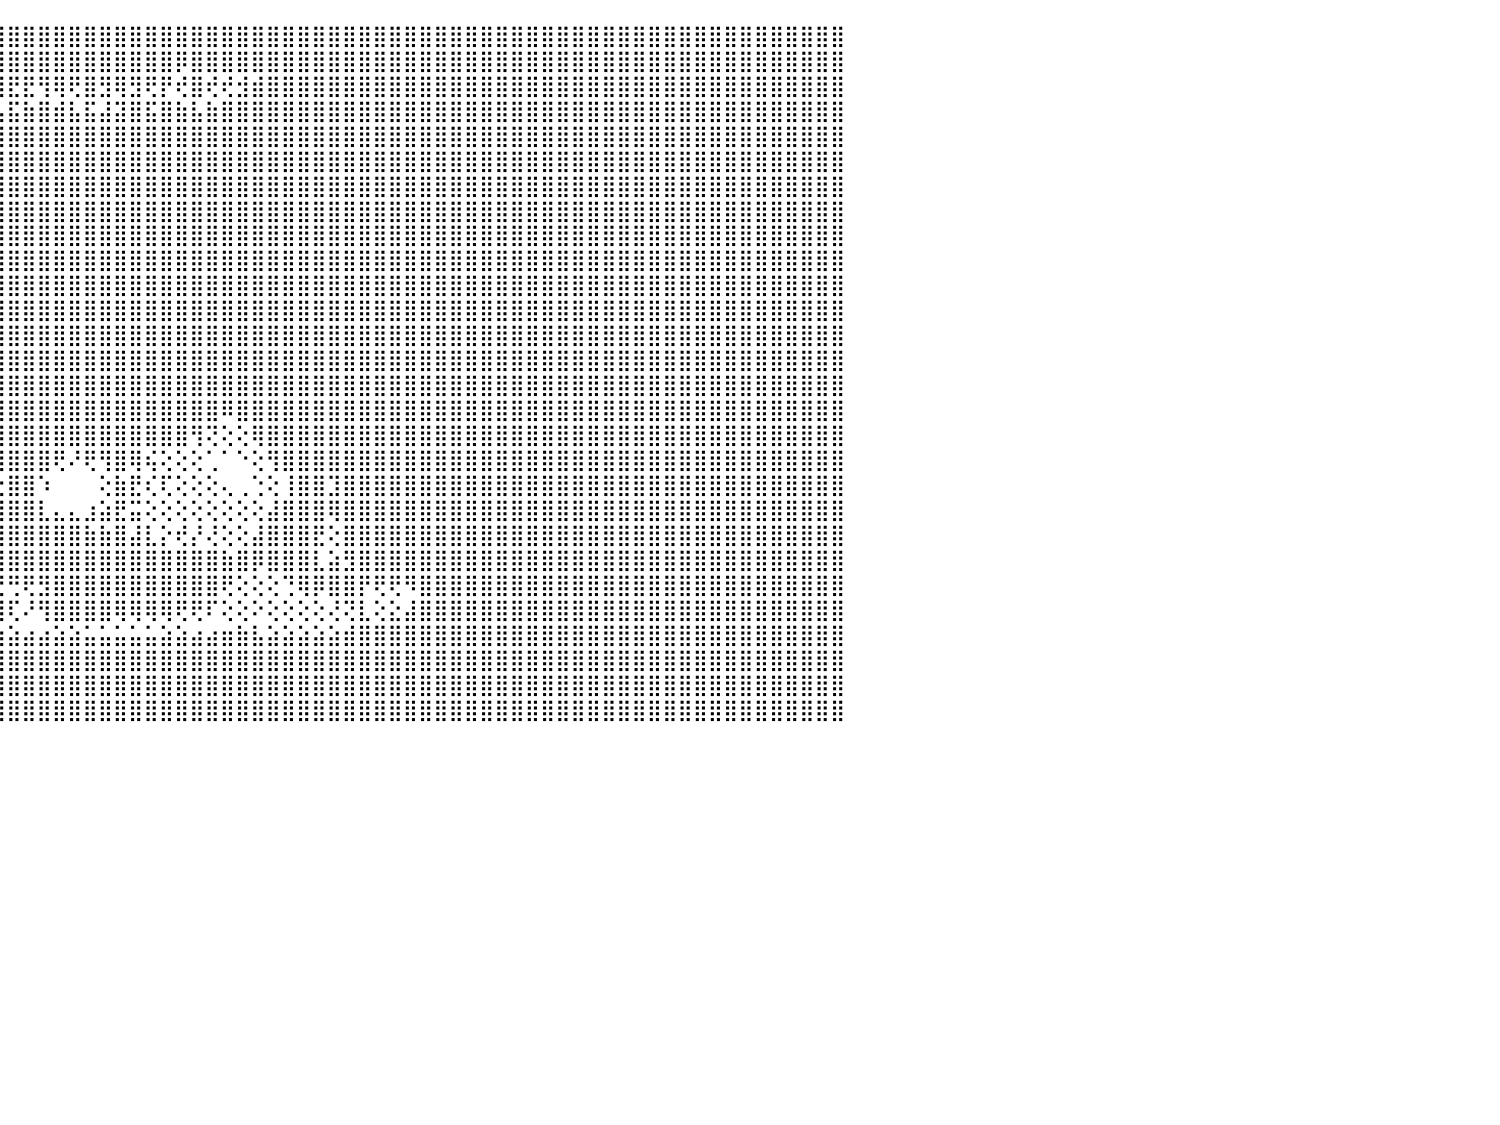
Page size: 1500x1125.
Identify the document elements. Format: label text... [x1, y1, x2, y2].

text_box ⣿⣿⣿⣿⣿⣿⣿⣿⣿⣿⣿⣿⣿⣿⣿⣿⣿⣿⣿⣿⣿⣿⣿⣿⣿⣿⣿⣿⣿⣿⣿⣿⣿⣿⣿⣿⣿⣿⣿⣿⣿⣿⣿⣿⣿⣿⣿⣿⣿⣿⣿⣿⣿⣿⣿⣿⣿⣿⣿⣿⣿⣿⣿⣿⣿⣿⣿⣿⣿⣿⣿⣿⣿⣿⣿⣿⣿⣿⣿⣿⣿⣿⣿⣿⣿⣿⣿⣿⣿⣿⣿⣿⣿⣿⣿⣿⣿⣿⣿⣿⠀ ⣿⣿⣿⣿⣿⣿⣿⣿⣿⣿⣿⣿⣿⣿⣿⣿⣿⣿⣿⣿⣿⣿⣿⣿⣿⣿⣿⣿⣿⣿⣿⣿⣿⣿⣿⣿⣿⣿⣿⢿⣿⣿⣿⣿⣿⣿⣿⣿⣿⣿⣿⣿⣿⣿⣿⣿⡿⣿⣿⣿⣿⣿⣿⣿⣿⣿⣿⣿⣿⣿⣿⣿⣿⣿⣿⣿⣿⣿⣿⣿⣿⣿⣿⣿⣿⣿⣿⣿⣿⣿⣿⣿⣿⣿⣿⣿⣿⣿⣿⣿⠀ ⣿⣿⣿⣿⣿⣿⣟⣿⡿⢻⣿⢿⢿⣿⣟⡿⣿⢿⢟⡿⢿⣟⣟⢿⢿⢟⡻⡟⣟⡿⣿⣿⢿⡿⣿⡿⢞⣿⣾⢻⢺⢟⡞⣟⣿⣟⣟⢻⢿⢟⣿⣻⢿⣻⢟⡟⢞⣿⢞⢞⣺⣾⣿⣿⣿⣿⣿⣿⣿⣿⣿⣿⣿⣿⣿⣿⣿⣿⣿⣿⣿⣿⣿⣿⣿⣿⣿⣿⣿⣿⣿⣿⣿⣿⣿⣿⣿⣿⣿⣿⠀ ⣿⣿⣿⣿⣿⣿⣴⣿⣷⣾⣯⣮⣵⣷⣽⣵⣿⣼⣿⣯⣧⣿⣿⣿⣿⣾⣽⣷⣿⣵⣿⣽⣿⣯⣿⣷⣵⣿⣧⣿⣼⣾⣯⣾⣧⣯⣷⣿⣾⣧⣯⣼⣽⣿⣯⣿⣷⣧⣷⣿⣿⣿⣿⣿⣿⣿⣿⣿⣿⣿⣿⣿⣿⣿⣿⣿⣿⣿⣿⣿⣿⣿⣿⣿⣿⣿⣿⣿⣿⣿⣿⣿⣿⣿⣿⣿⣿⣿⣿⣿⠀ ⣿⣿⣿⣿⣿⣿⣿⣿⣿⣿⣿⣿⣿⣿⣿⣿⣿⣿⣿⣿⣿⣿⣿⣿⣿⣿⣿⣿⣿⣿⣿⣿⣿⣿⣿⣿⣿⣿⣿⣿⣿⣿⣿⣿⣿⣿⣿⣿⣿⣿⣿⣿⣿⣿⣿⣿⣿⣿⣿⣿⣿⣿⣿⣿⣿⣿⣿⣿⣿⣿⣿⣿⣿⣿⣿⣿⣿⣿⣿⣿⣿⣿⣿⣿⣿⣿⣿⣿⣿⣿⣿⣿⣿⣿⣿⣿⣿⣿⣿⣿⠀ ⣿⣿⣿⣿⣿⣿⣿⣿⣿⣿⣿⣿⣿⣿⣿⣿⣿⣿⣿⣿⣿⣿⣿⣿⣿⣿⣿⣿⣿⣿⣿⣿⣿⣿⣿⣿⣿⣿⣿⣿⣿⣿⣿⣿⣿⣿⣿⣿⣿⣿⣿⣿⣿⣿⣿⣿⣿⣿⣿⣿⣿⣿⣿⣿⣿⣿⣿⣿⣿⣿⣿⣿⣿⣿⣿⣿⣿⣿⣿⣿⣿⣿⣿⣿⣿⣿⣿⣿⣿⣿⣿⣿⣿⣿⣿⣿⣿⣿⣿⣿⠀ ⣿⣿⣿⣿⣿⣿⣿⣿⣿⣿⣿⣿⣿⣿⣿⣿⣿⣿⣿⣿⣿⣿⣿⣿⣿⣿⣿⣿⣿⣿⣿⣿⣿⣿⣿⣿⣿⣿⣿⣿⣿⣿⣿⣿⣿⣿⣿⣿⣿⣿⣿⣿⣿⣿⣿⣿⣿⣿⣿⣿⣿⣿⣿⣿⣿⣿⣿⣿⣿⣿⣿⣿⣿⣿⣿⣿⣿⣿⣿⣿⣿⣿⣿⣿⣿⣿⣿⣿⣿⣿⣿⣿⣿⣿⣿⣿⣿⣿⣿⣿⠀ ⣿⣿⣿⣿⣿⣿⣿⣿⣿⣿⣿⣿⣿⣿⣿⣿⣿⣿⣿⣿⣿⣿⣿⣿⣿⣿⣿⣿⣿⣿⣿⣿⣿⣿⣿⣿⣿⣿⣿⣿⣿⣿⣿⣿⣿⣿⣿⣿⣿⣿⣿⣿⣿⣿⣿⣿⣿⣿⣿⣿⣿⣿⣿⣿⣿⣿⣿⣿⣿⣿⣿⣿⣿⣿⣿⣿⣿⣿⣿⣿⣿⣿⣿⣿⣿⣿⣿⣿⣿⣿⣿⣿⣿⣿⣿⣿⣿⣿⣿⣿⠀ ⣿⣿⣿⣿⣿⣿⣿⣿⣿⣿⣿⣿⣿⣿⣿⣿⣿⣿⣿⣿⣿⣿⣿⣿⣿⣿⣿⣿⣿⣿⣿⣿⣿⣿⣿⣿⣿⣿⣿⣿⣿⣿⣿⣿⣿⣿⣿⣿⣿⣿⣿⣿⣿⣿⣿⣿⣿⣿⣿⣿⣿⣿⣿⣿⣿⣿⣿⣿⣿⣿⣿⣿⣿⣿⣿⣿⣿⣿⣿⣿⣿⣿⣿⣿⣿⣿⣿⣿⣿⣿⣿⣿⣿⣿⣿⣿⣿⣿⣿⣿⠀ ⣿⣿⣿⣿⣿⣿⣿⣿⣿⣿⣿⣿⣿⣿⣿⣿⣿⣿⣿⣿⣿⣿⣿⣿⣿⣿⣿⣿⣿⣿⣿⣿⣿⣿⣿⣿⣿⣿⣿⣿⣿⣿⣿⣿⣿⣿⣿⣿⣿⣿⣿⣿⣿⣿⣿⣿⣿⣿⣿⣿⣿⣿⣿⣿⣿⣿⣿⣿⣿⣿⣿⣿⣿⣿⣿⣿⣿⣿⣿⣿⣿⣿⣿⣿⣿⣿⣿⣿⣿⣿⣿⣿⣿⣿⣿⣿⣿⣿⣿⣿⠀ ⣿⣿⣿⣿⣿⣿⣿⣿⣿⣿⣿⣿⣿⣿⣿⣿⣿⣿⣿⣿⣿⣿⣿⣿⣿⣿⣿⣿⣿⣿⣿⣿⣿⣿⣿⣿⣿⣿⣿⣿⣿⣿⣿⣿⣿⣿⣿⣿⣿⣿⣿⣿⣿⣿⣿⣿⣿⣿⣿⣿⣿⣿⣿⣿⣿⣿⣿⣿⣿⣿⣿⣿⣿⣿⣿⣿⣿⣿⣿⣿⣿⣿⣿⣿⣿⣿⣿⣿⣿⣿⣿⣿⣿⣿⣿⣿⣿⣿⣿⣿⠀ ⣿⣿⣿⣿⣿⣿⣿⣿⣿⣿⣿⣿⣿⣿⣿⣿⣿⣿⣿⣿⣿⣿⣿⣿⣿⣿⣿⣿⣿⣿⣿⣿⣿⣿⣿⣿⣿⣿⣿⣿⣿⣿⣿⣿⣿⣿⣿⣿⣿⣿⣿⣿⣿⣿⣿⣿⣿⣿⣿⣿⣿⣿⣿⣿⣿⣿⣿⣿⣿⣿⣿⣿⣿⣿⣿⣿⣿⣿⣿⣿⣿⣿⣿⣿⣿⣿⣿⣿⣿⣿⣿⣿⣿⣿⣿⣿⣿⣿⣿⣿⠀ ⣿⣿⣿⣿⣿⣿⣿⣿⣿⣿⣿⣿⣿⣿⣿⣿⣿⣿⣿⣿⣿⣿⣿⣿⣿⣿⣿⣿⣿⣿⣿⣿⣿⣿⣿⣿⣿⣿⣿⣿⣿⣿⣿⣿⣿⣿⣿⣿⣿⣿⣿⣿⣿⣿⣿⣿⣿⣿⣿⣿⣿⣿⣿⣿⣿⣿⣿⣿⣿⣿⣿⣿⣿⣿⣿⣿⣿⣿⣿⣿⣿⣿⣿⣿⣿⣿⣿⣿⣿⣿⣿⣿⣿⣿⣿⣿⣿⣿⣿⣿⠀ ⣿⣿⣿⣿⣿⣿⣿⣿⣿⣿⣿⣿⣿⣿⣿⣿⣿⣿⣿⣿⣿⣿⣿⣿⡿⢟⢿⣿⣿⣿⣿⣿⣿⣿⣿⣿⣿⣿⣿⣿⣿⣿⣿⣿⣿⣿⣿⣿⣿⣿⣿⣿⣿⣿⣿⣿⣿⣿⣿⣿⣿⣿⣿⣿⣿⣿⣿⣿⣿⣿⣿⣿⣿⣿⣿⣿⣿⣿⣿⣿⣿⣿⣿⣿⣿⣿⣿⣿⣿⣿⣿⣿⣿⣿⣿⣿⣿⣿⣿⣿⠀ ⣿⣿⣿⣿⣿⣿⣿⣿⣿⣿⣿⣿⣿⣿⣿⣿⣿⣿⣿⣿⣿⣿⣿⣿⢕⢸⢗⣿⣿⣿⣿⣿⣿⣿⣿⣿⣿⣿⣿⣿⣿⣿⣿⣿⣿⣿⣿⣿⣿⣿⣿⣿⣿⣿⣿⣿⣿⣿⣿⣿⣿⣿⣿⣿⣿⣿⣿⣿⣿⣿⣿⣿⣿⣿⣿⣿⣿⣿⣿⣿⣿⣿⣿⣿⣿⣿⣿⣿⣿⣿⣿⣿⣿⣿⣿⣿⣿⣿⣿⣿⠀ ⣿⣿⣿⣿⣿⣿⣿⣿⣿⣿⣿⣿⣿⣿⣿⣿⣿⣿⣿⣿⣿⣿⣿⣿⣇⠱⢵⣏⠙⠻⣿⣿⣿⣿⣿⣿⣿⣿⣿⣿⣿⣿⣿⣿⣿⣿⣿⣿⣿⣿⣿⣿⣿⣿⣿⣿⣿⣿⣿⠿⣿⣿⣿⣿⣿⣿⣿⣿⣿⣿⣿⣿⣿⣿⣿⣿⣿⣿⣿⣿⣿⣿⣿⣿⣿⣿⣿⣿⣿⣿⣿⣿⣿⣿⣿⣿⣿⣿⣿⣿⠀ ⣿⣿⣿⣿⣿⣿⣿⣿⣿⣿⣿⣿⣿⣿⣿⣿⣿⣿⣿⣿⣿⣿⣿⣿⠑⠀⠀⠙⠄⣀⠈⠻⣿⣿⣿⣿⣿⣿⡿⢿⢿⣿⣿⣿⣿⣿⣿⣿⣿⣿⣿⣿⣿⣿⣿⣿⣿⢻⢝⢕⢕⢿⣿⣿⣿⣿⣿⣿⣿⣿⣿⣿⣿⣿⣿⣿⣿⣿⣿⣿⣿⣿⣿⣿⣿⣿⣿⣿⣿⣿⣿⣿⣿⣿⣿⣿⣿⣿⣿⣿⠀ ⣿⣿⣿⣿⣿⣿⣿⣿⣿⣿⣿⣿⣿⣿⣿⣿⣿⣿⣿⣿⣿⣿⣿⣿⠀⢀⠀⠀⠀⢻⣧⡀⢹⣿⣿⣿⡏⢕⢕⢕⣸⣿⢿⢻⢹⣿⣿⣿⢟⠜⢟⢻⣿⢿⢮⢕⢕⢕⢁⠁⠑⢕⢻⣿⣿⣿⣿⣿⣿⣿⣿⣿⣿⣿⣿⣿⣿⣿⣿⣿⣿⣿⣿⣿⣿⣿⣿⣿⣿⣿⣿⣿⣿⣿⣿⣿⣿⣿⣿⣿⠀ ⣿⣿⣿⣿⣿⣿⣿⣿⣿⣿⣿⣿⣿⣿⣿⣿⣿⣿⣿⣿⣿⣿⣿⣿⠀⠜⡆⠀⠀⠀⢻⣿⣿⣿⣿⣿⣧⣕⡕⣵⣿⡿⠅⠀⢑⣿⣿⠱⠀⠀⠀⢕⣷⣟⢎⢏⢕⢕⢕⢄⢀⢑⢕⢸⣿⣿⣹⣿⣿⣿⣿⣿⣿⣿⣿⣿⣿⣿⣿⣿⣿⣿⣿⣿⣿⣿⣿⣿⣿⣿⣿⣿⣿⣿⣿⣿⣿⣿⣿⣿⠀ ⣿⣿⣿⣿⣿⣿⣿⣿⣿⣿⣿⣿⣿⣿⣿⣿⣿⣿⣿⣿⣿⣿⣿⣿⡔⢀⣷⠀⠀⠀⠁⢿⣿⣿⣿⣿⣿⣿⣿⣿⣿⣕⣄⣰⣾⣿⣿⣇⣄⣄⣰⣵⣟⣭⢕⢕⢕⢕⢕⢕⢕⢕⣼⣿⣿⣿⢿⣿⣿⣿⣿⣿⣿⣿⣿⣿⣿⣿⣿⣿⣿⣿⣿⣿⣿⣿⣿⣿⣿⣿⣿⣿⣿⣿⣿⣿⣿⣿⣿⣿⠀ ⣿⣿⣿⣿⣿⣿⣿⣿⣿⣿⣿⣿⣿⣿⣿⣿⣿⣿⣿⣿⣿⣿⣿⣿⣷⣿⣿⡇⠀⠀⠀⠘⣿⣿⣿⣿⣿⣿⣿⣿⣿⣿⣿⣿⣿⣿⣿⣿⣿⣿⣷⣷⣿⣼⣇⡕⢞⡜⢜⢕⢕⣼⣿⣿⣿⣟⢕⣿⣿⣿⣿⣿⣿⣿⣿⣿⣿⣿⣿⣿⣿⣿⣿⣿⣿⣿⣿⣿⣿⣿⣿⣿⣿⣿⣿⣿⣿⣿⣿⣿⠀ ⣿⣿⣿⣿⣿⣿⣿⣿⣿⣿⣿⣿⣿⣿⣿⣿⣿⣿⣿⣿⣿⣿⣿⣿⣿⣿⣿⣿⣤⡄⡔⣼⣿⣿⣿⣿⣿⣿⣿⣿⣿⣿⣿⣿⣿⣿⣿⣿⣿⣿⣿⣿⣿⣿⣿⣿⣿⣿⣿⣷⣿⡿⣿⣿⣿⣇⣵⣻⣿⣿⣿⣿⣿⣿⣿⣿⣿⣿⣿⣿⣿⣿⣿⣿⣿⣿⣿⣿⣿⣿⣿⣿⣿⣿⣿⣿⣿⣿⣿⣿⠀ ⣿⣿⣿⣿⣿⣿⣿⣿⣿⣿⣿⣿⣿⣿⣿⣿⣿⣿⣿⣿⣿⣿⣿⣿⣿⣿⣿⣿⣿⣿⣿⣼⣿⣿⣿⣿⡿⣟⣿⣿⣿⣿⣿⣿⣝⢛⢟⣻⣿⣿⣿⣿⣿⣿⣿⣿⣿⣿⣿⢟⢕⢕⢕⢙⢿⡿⣿⣿⡟⢟⢟⠻⣿⣿⣿⣿⣿⣿⣿⣿⣿⣿⣿⣿⣿⣿⣿⣿⣿⣿⣿⣿⣿⣿⣿⣿⣿⣿⣿⣿⠀ ⣿⣿⣿⣿⣿⣿⣿⣿⣿⣿⣿⣿⣿⣿⣿⣿⣿⣿⣿⣿⣿⣿⣿⣿⣿⣿⣿⣿⣿⣿⣿⡷⣝⣯⣿⣿⣿⣝⣜⣻⣿⣿⣿⡿⢿⢏⠜⢻⣿⣿⣿⣿⢿⢿⢿⢿⢟⢟⠏⢕⢕⠕⢕⢕⢕⢕⢜⢝⣇⢕⣕⣼⣿⣿⣿⣿⣿⣿⣿⣿⣿⣿⣿⣿⣿⣿⣿⣿⣿⣿⣿⣿⣿⣿⣿⣿⣿⣿⣿⣿⠀ ⣿⣿⣿⣿⣿⣿⣿⣿⣿⣿⣿⣿⣿⣿⣿⣿⣿⣿⣿⣿⣿⣿⣿⣿⣿⣿⣿⣿⣿⣿⣿⣿⣿⣿⣿⣿⣿⣿⣿⣿⣿⣿⣧⣵⣵⣵⣴⣴⣵⣵⣥⣥⣥⣥⣥⣵⣵⣴⣴⣶⣷⣧⣵⣵⣵⣵⣵⣾⣿⣿⣿⣿⣿⣿⣿⣿⣿⣿⣿⣿⣿⣿⣿⣿⣿⣿⣿⣿⣿⣿⣿⣿⣿⣿⣿⣿⣿⣿⣿⣿⠀ ⣿⣿⣿⣿⣿⣿⣿⣿⣿⣿⣿⣿⣿⣿⣿⣿⣿⣿⣿⣿⣿⣿⣿⣿⣿⣿⣿⣿⣿⣿⣿⣿⣿⣿⣿⣿⣿⣿⣿⣿⣿⣿⣿⣿⣿⣿⣿⣿⣿⣿⣿⣿⣿⣿⣿⣿⣿⣿⣿⣿⣿⣿⣿⣿⣿⣿⣿⣿⣿⣿⣿⣿⣿⣿⣿⣿⣿⣿⣿⣿⣿⣿⣿⣿⣿⣿⣿⣿⣿⣿⣿⣿⣿⣿⣿⣿⣿⣿⣿⣿⠀ ⣿⣿⣿⣿⣿⣿⣿⣿⣿⣿⣿⣿⣿⣿⣿⣿⣿⣿⣿⣿⣿⣿⣿⣿⣿⣿⣿⣿⣿⣿⣿⣿⣿⣿⣿⣿⣿⣿⣿⣿⣿⣿⣿⣿⣿⣿⣿⣿⣿⣿⣿⣿⣿⣿⣿⣿⣿⣿⣿⣿⣿⣿⣿⣿⣿⣿⣿⣿⣿⣿⣿⣿⣿⣿⣿⣿⣿⣿⣿⣿⣿⣿⣿⣿⣿⣿⣿⣿⣿⣿⣿⣿⣿⣿⣿⣿⣿⣿⣿⣿⠀ ⣿⣿⣿⣿⣿⣿⣿⣿⣿⣿⣿⣿⣿⣿⣿⣿⣿⣿⣿⣿⣿⣿⣿⣿⣿⣿⣿⣿⣿⣿⣿⣿⣿⣿⣿⣿⣿⣿⣿⣿⣿⣿⣿⣿⣿⣿⣿⣿⣿⣿⣿⣿⣿⣿⣿⣿⣿⣿⣿⣿⣿⣿⣿⣿⣿⣿⣿⣿⣿⣿⣿⣿⣿⣿⣿⣿⣿⣿⣿⣿⣿⣿⣿⣿⣿⣿⣿⣿⣿⣿⣿⣿⣿⣿⣿⣿⣿⣿⣿⣿⠀ ⠀⠀⠀⠀⠀⠀⠀⠀⠀⠀⠀⠀⠀⠀⠀⠀⠀⠀⠀⠀⠀⠀⠀⠀⠀⠀⠀⠀⠀⠀⠀⠀⠀⠀⠀⠀⠀⠀⠀⠀⠀⠀⠀⠀⠀⠀⠀⠀⠀⠀⠀⠀⠀⠀⠀⠀⠀⠀⠀⠀⠀⠀⠀⠀⠀⠀⠀⠀⠀⠀⠀⠀⠀⠀⠀⠀⠀⠀⠀⠀⠀⠀⠀⠀⠀⠀⠀⠀⠀⠀⠀⠀⠀⠀⠀⠀⠀⠀⠀⠀⠀ [0, 14, 875, 780]
